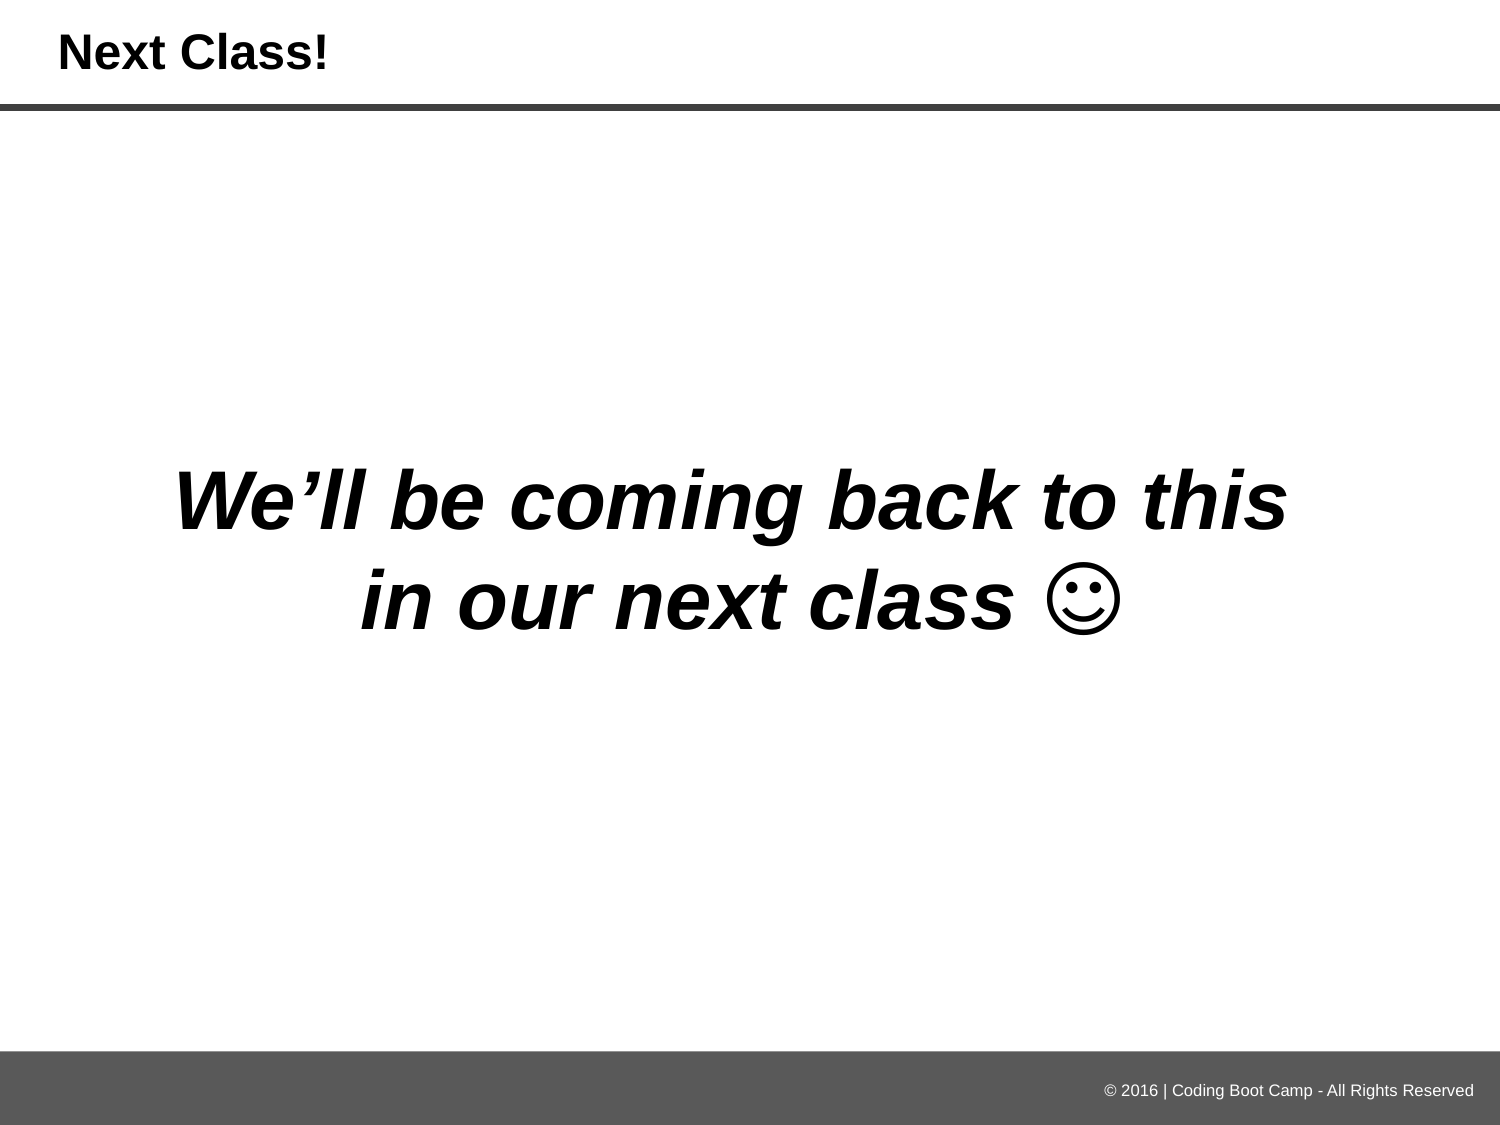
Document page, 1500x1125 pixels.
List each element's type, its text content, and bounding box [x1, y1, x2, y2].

text_box We’ll be coming back to this in our next class ☺ [0, 436, 1488, 656]
title Next Class! [49, 0, 948, 108]
